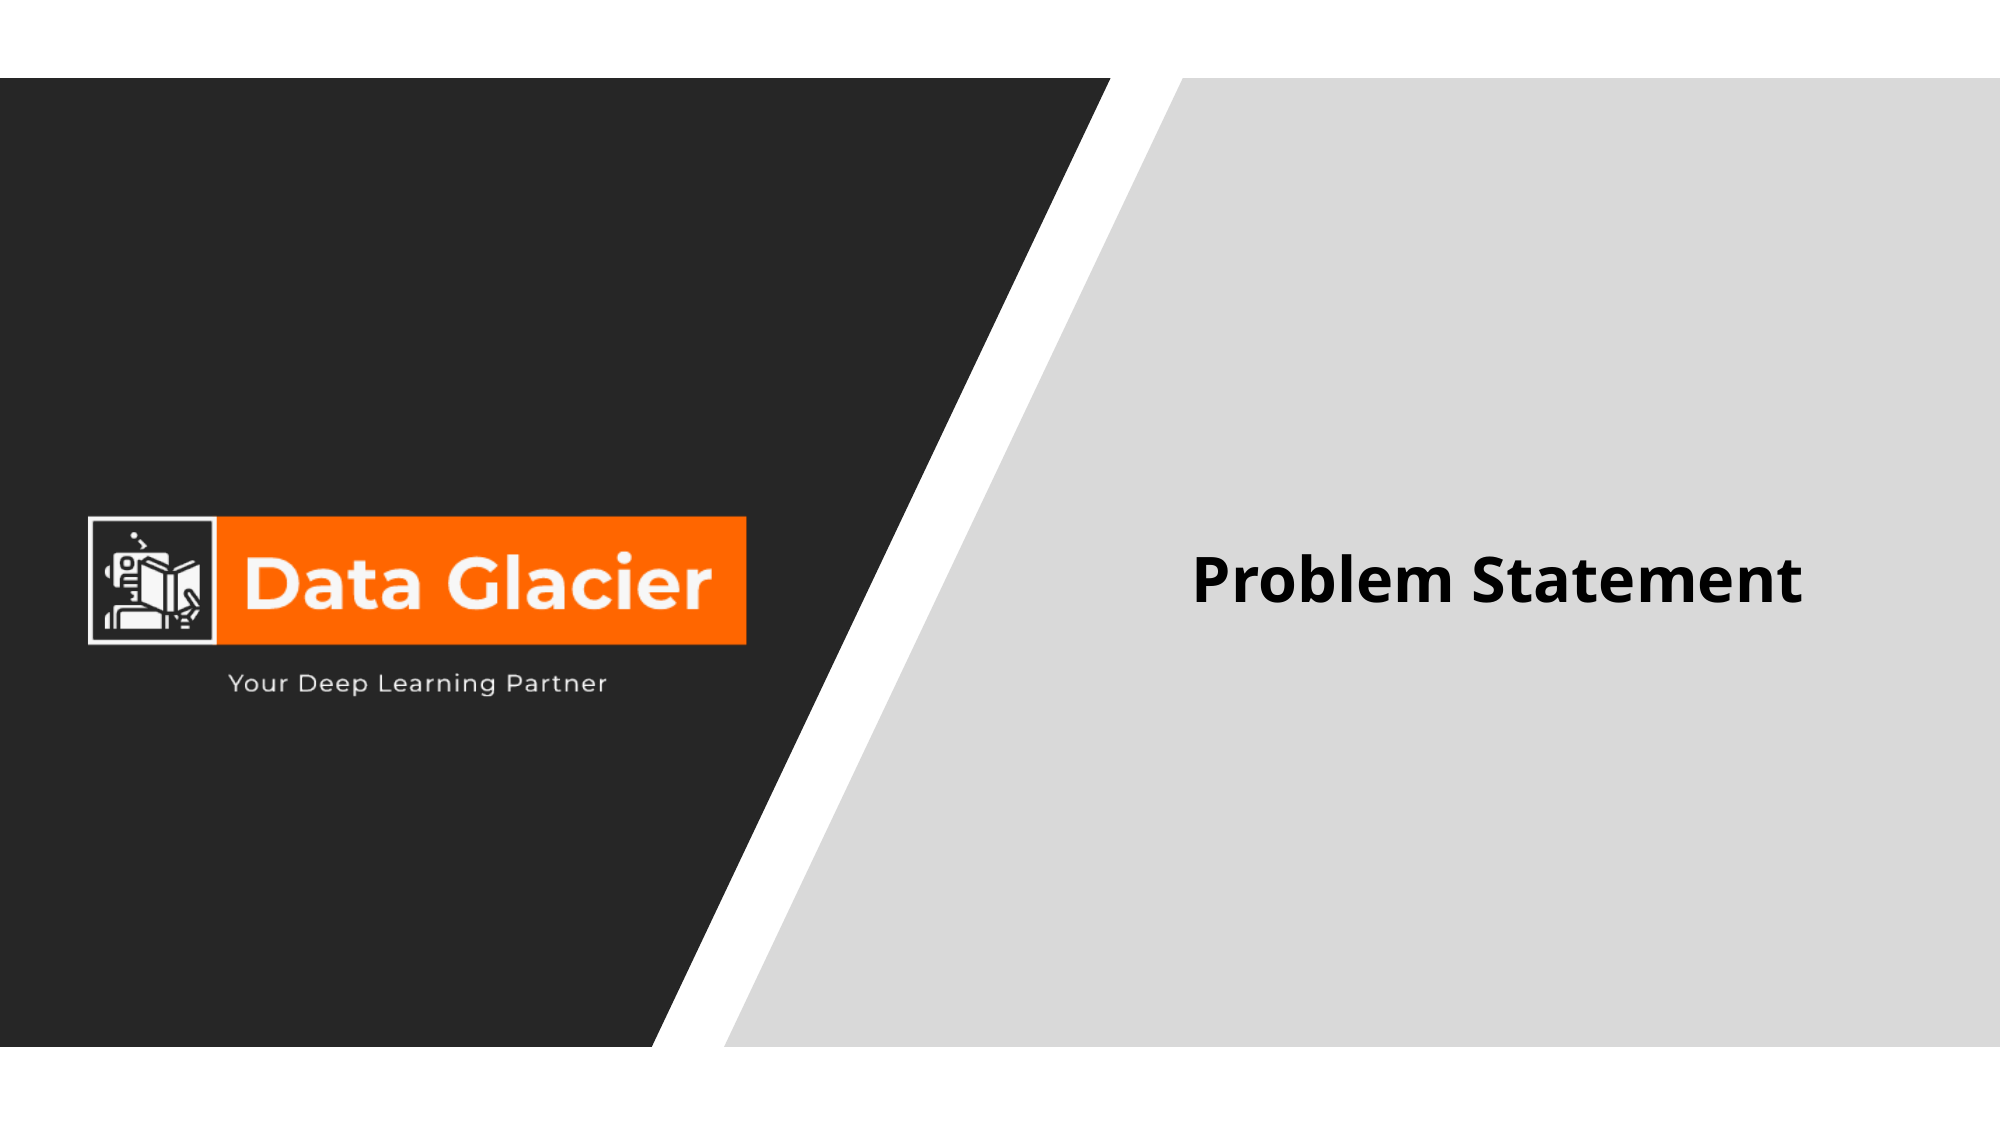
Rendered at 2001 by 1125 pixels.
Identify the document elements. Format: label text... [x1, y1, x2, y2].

text_box [722, 77, 2000, 1048]
picture [81, 270, 754, 943]
text_box [0, 77, 1113, 1048]
title Problem Statement [1176, 270, 1870, 699]
